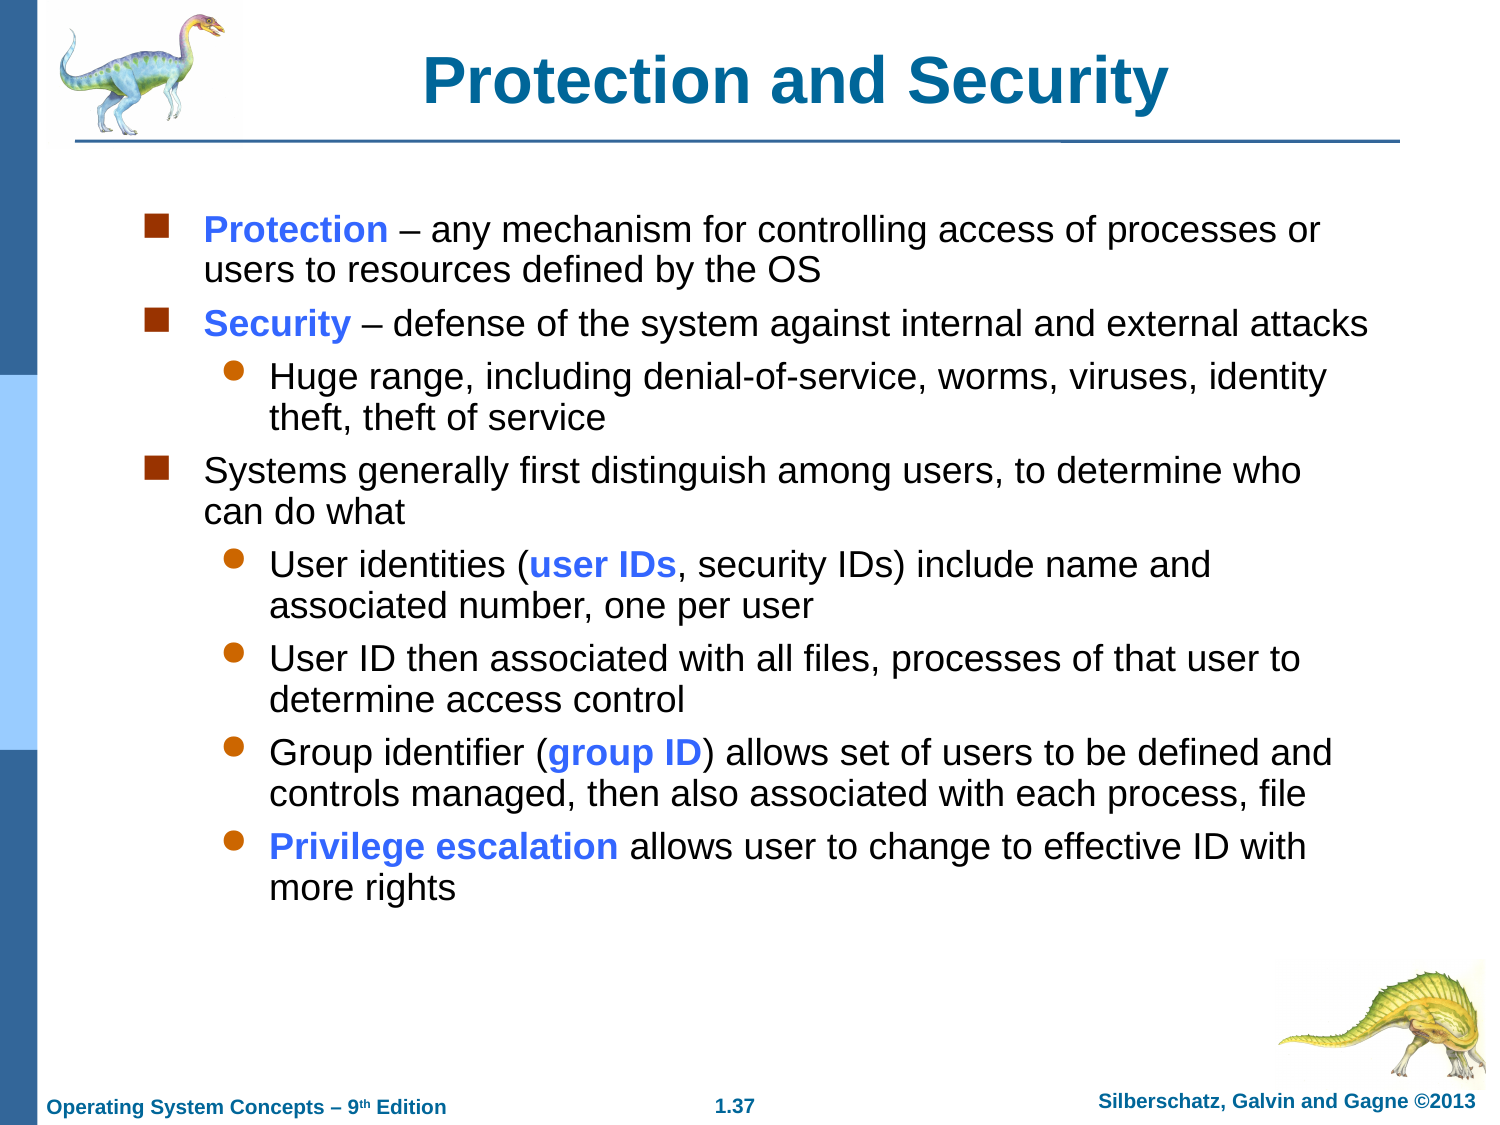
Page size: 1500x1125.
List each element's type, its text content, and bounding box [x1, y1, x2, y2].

picture [46, 0, 243, 149]
list Protection – any mechanism for controlling access of processes or users to resources defined by the OS Security – defense of the system against internal and external attacks Huge range, including denial-of-service, worms, viruses, identity theft, theft of service Systems generally first distinguish among users, to determine who can do what User identities (user IDs, security IDs) include name and associated number, one per user User ID then associated with all files, processes of that user to determine access control Group identifier (group ID) allows set of users to be defined and controls managed, then also associated with each process, file Privilege escalation allows user to change to effective ID with more rights [132, 202, 1387, 1053]
picture [1275, 959, 1486, 1090]
title Protection and Security [167, 29, 1425, 125]
